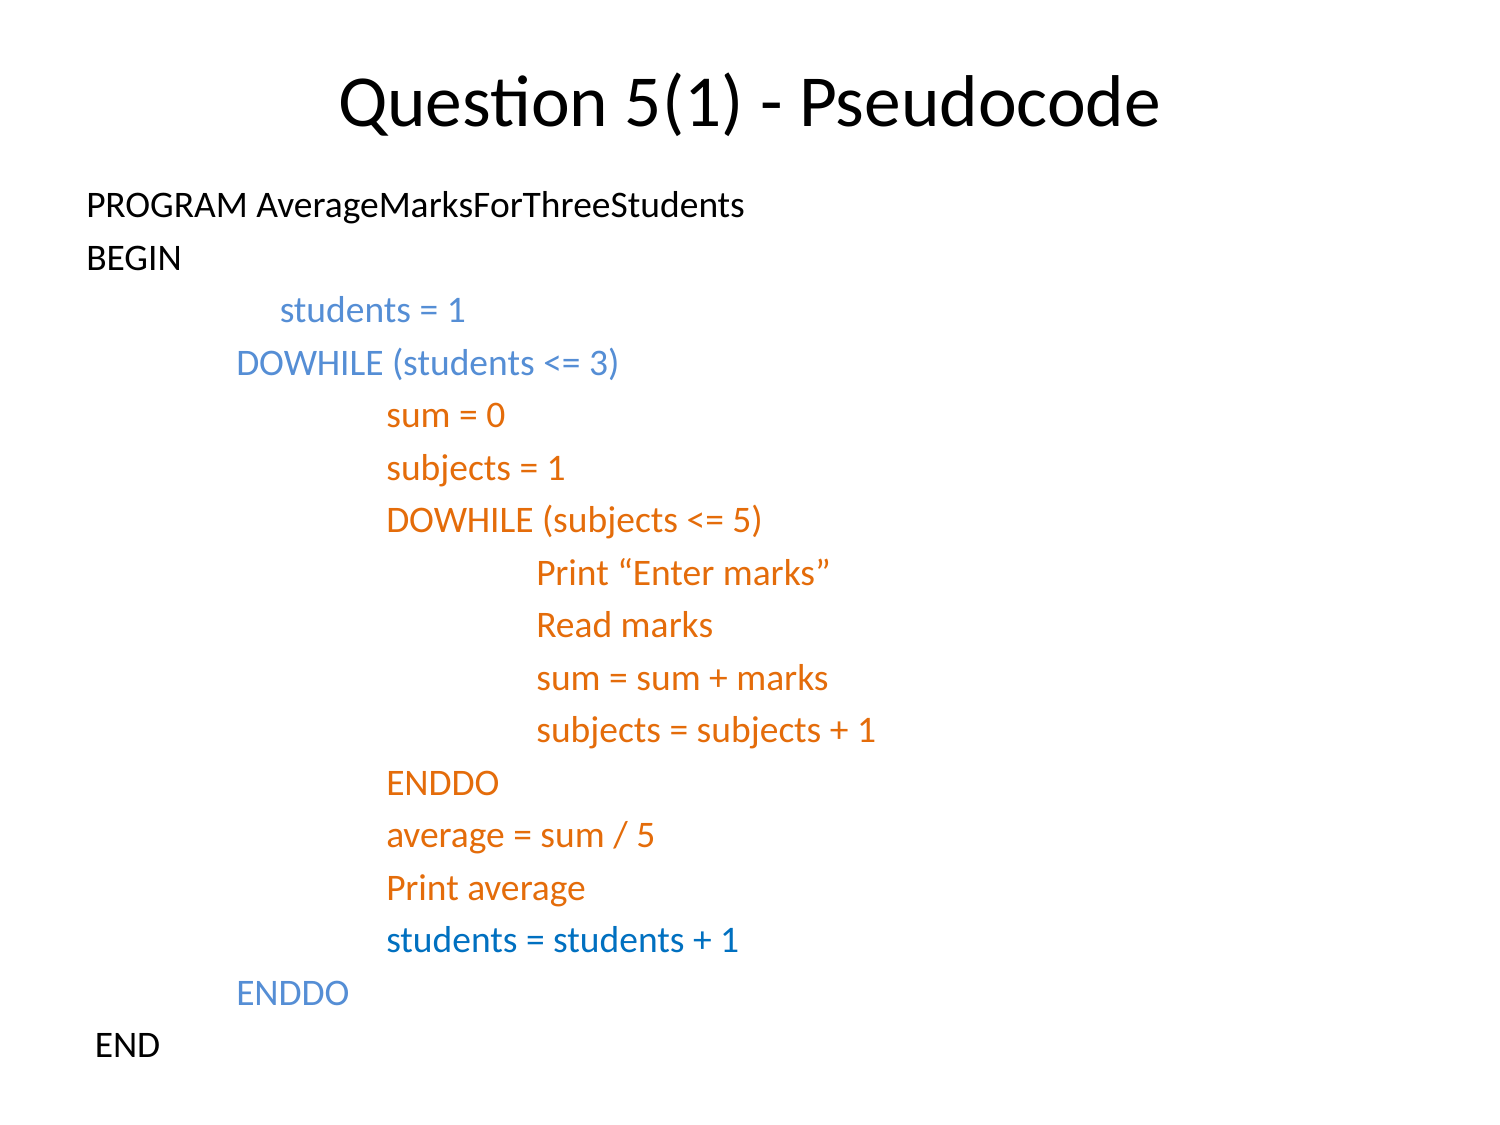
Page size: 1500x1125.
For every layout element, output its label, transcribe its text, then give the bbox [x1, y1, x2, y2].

list PROGRAM AverageMarksForThreeStudents BEGIN students = 1 DOWHILE (students <= 3) sum = 0 subjects = 1 DOWHILE (subjects <= 5) Print “Enter marks” Read marks sum = sum + marks subjects = subjects + 1 ENDDO average = sum / 5 Print average students = students + 1 ENDDO END [71, 172, 1444, 1021]
title Question 5(1) - Pseudocode [75, 45, 1425, 149]
